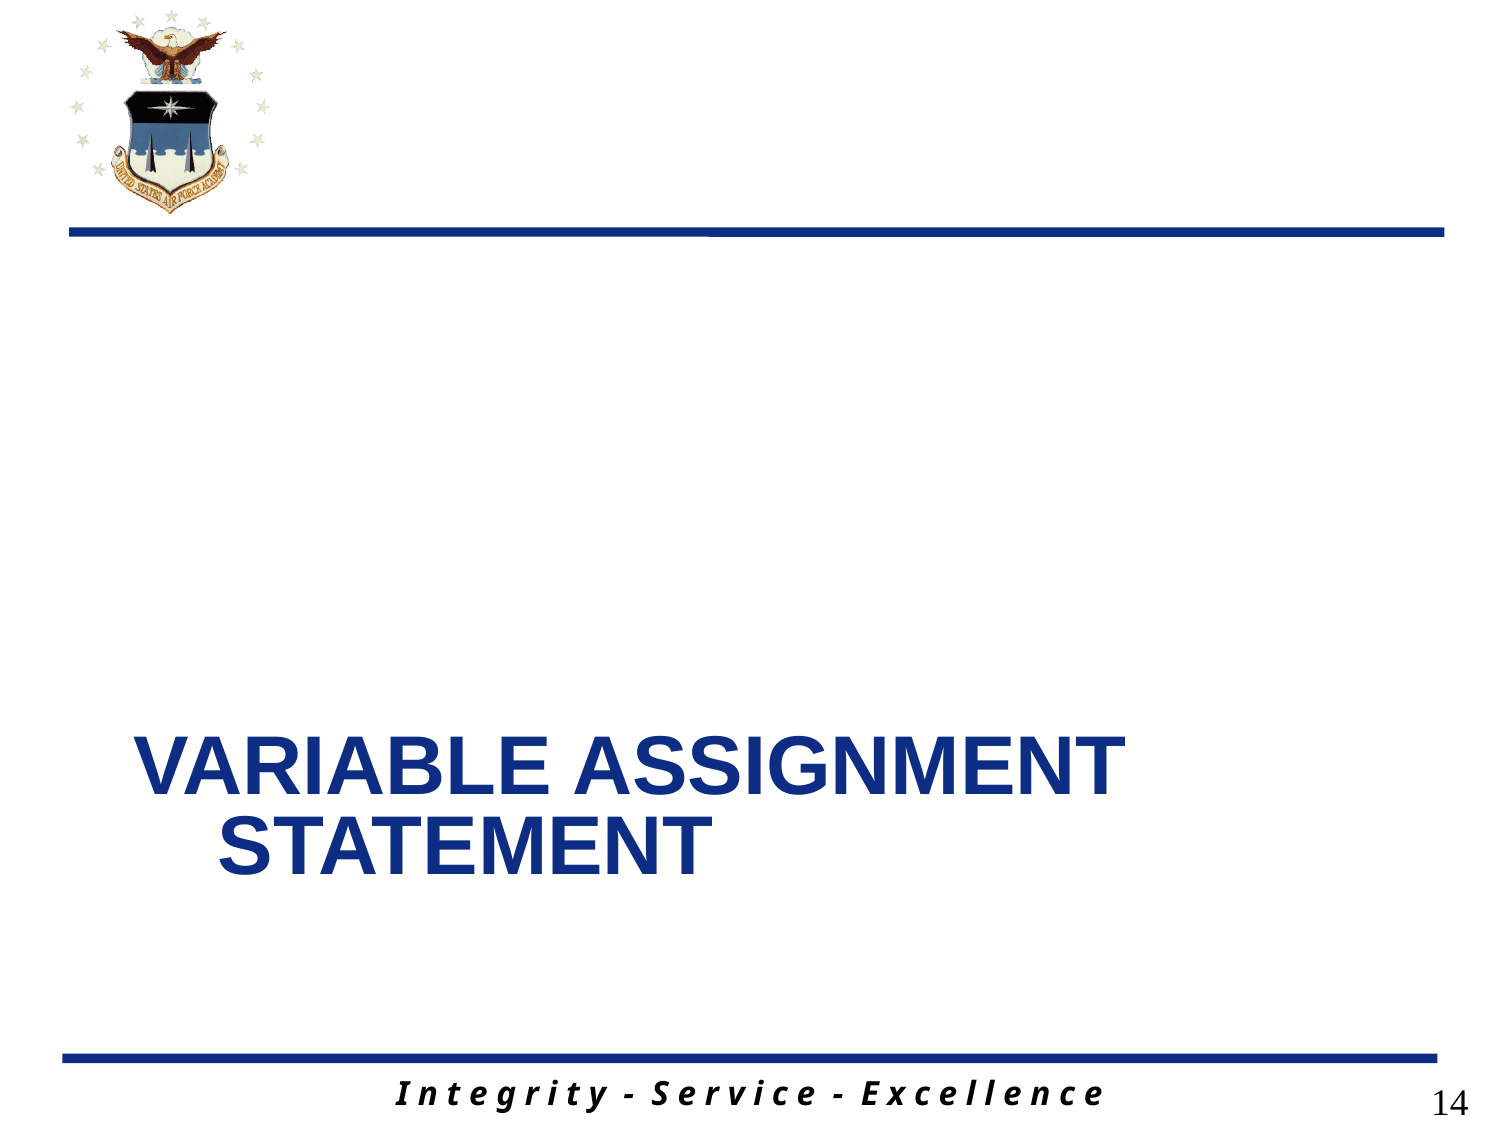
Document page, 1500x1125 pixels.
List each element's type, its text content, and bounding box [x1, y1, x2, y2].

title Variable Assignment Statement [118, 722, 1394, 947]
picture [63, 0, 275, 222]
slide_number 14 [1133, 1025, 1484, 1105]
